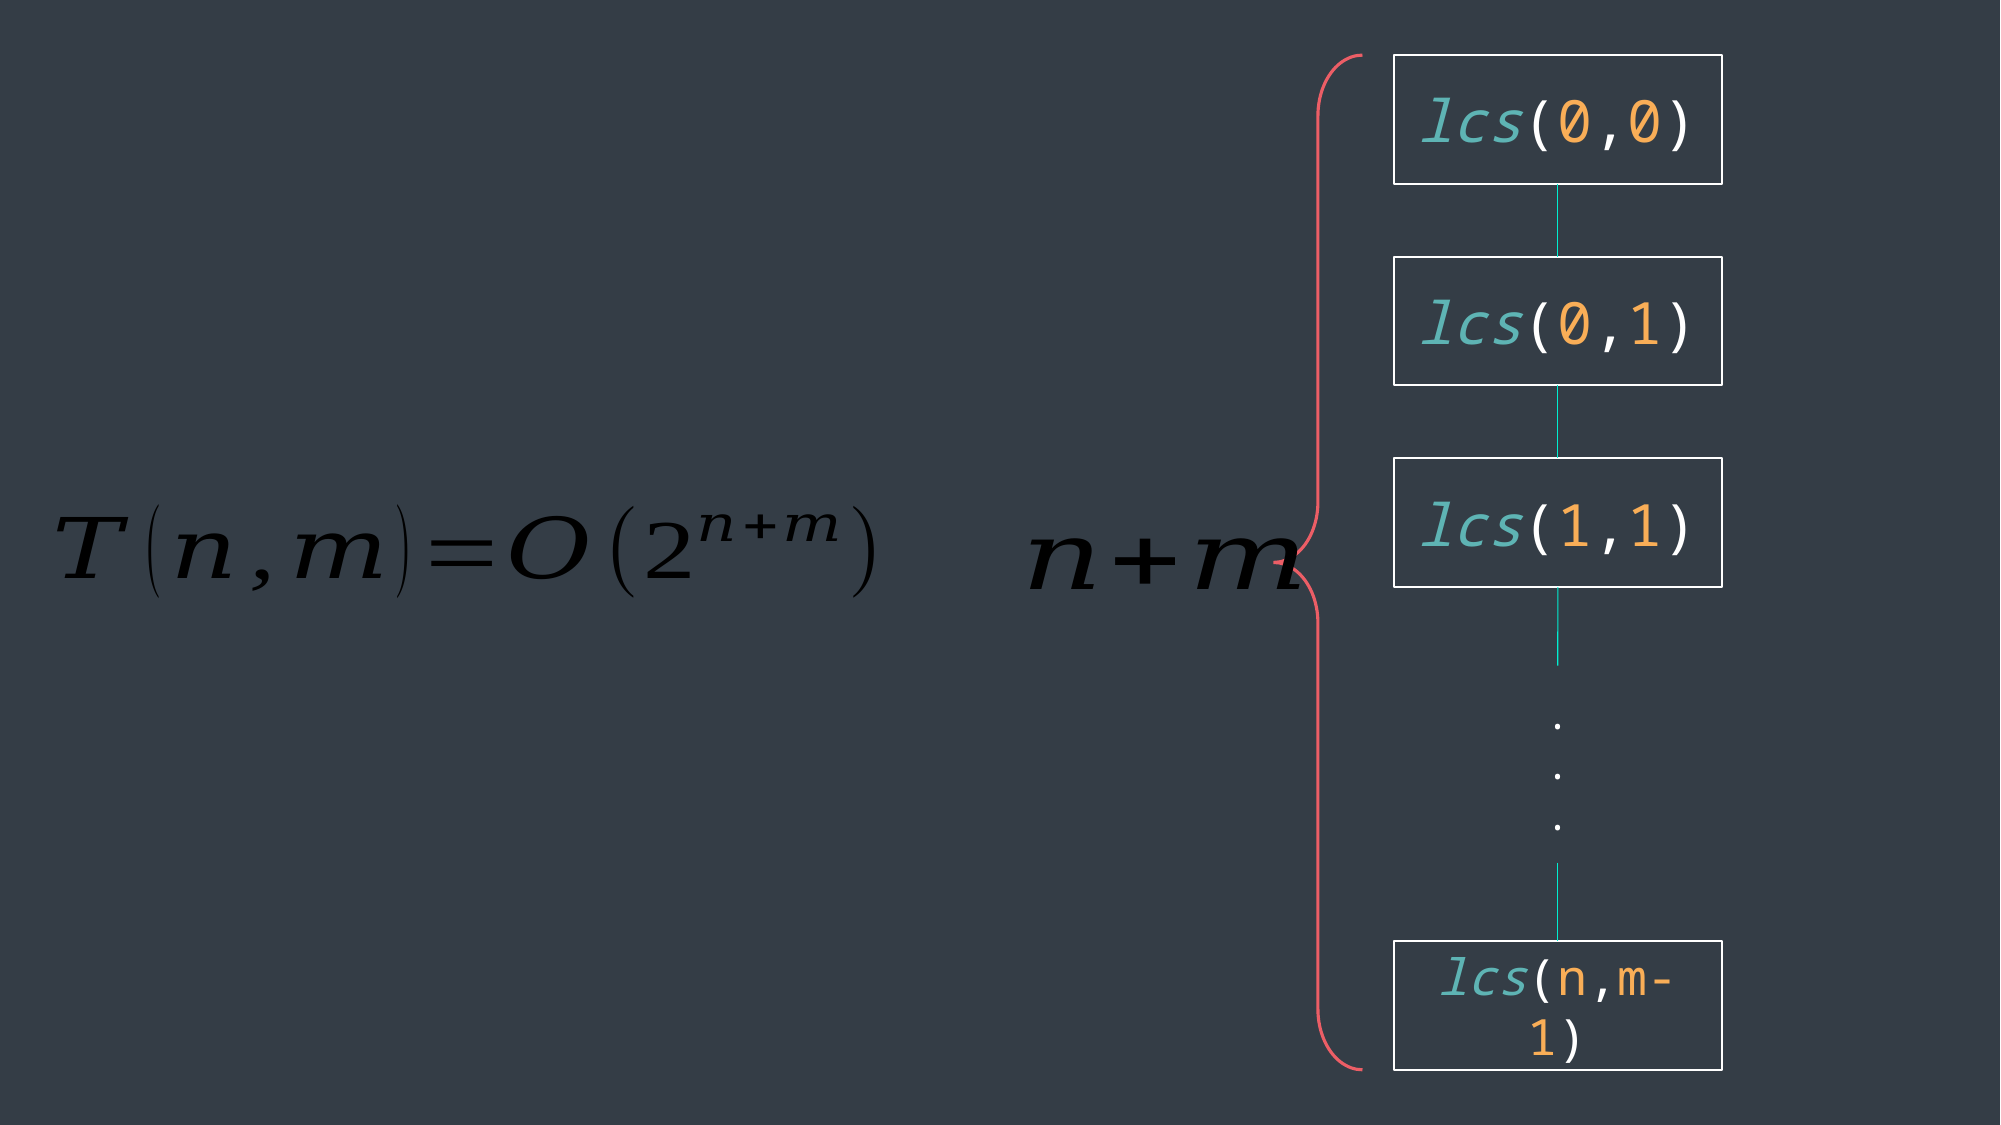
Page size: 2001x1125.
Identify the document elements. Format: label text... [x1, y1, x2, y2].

text_box lcs(n,m-1) [1393, 941, 1722, 1070]
text_box lcs(0,1) [1393, 256, 1722, 386]
text_box . . . [1492, 680, 1623, 846]
text_box lcs(0,0) [1393, 55, 1722, 184]
text_box [1273, 560, 1284, 565]
text_box lcs(1,1) [1393, 458, 1722, 588]
text_box [1293, 54, 1363, 1071]
